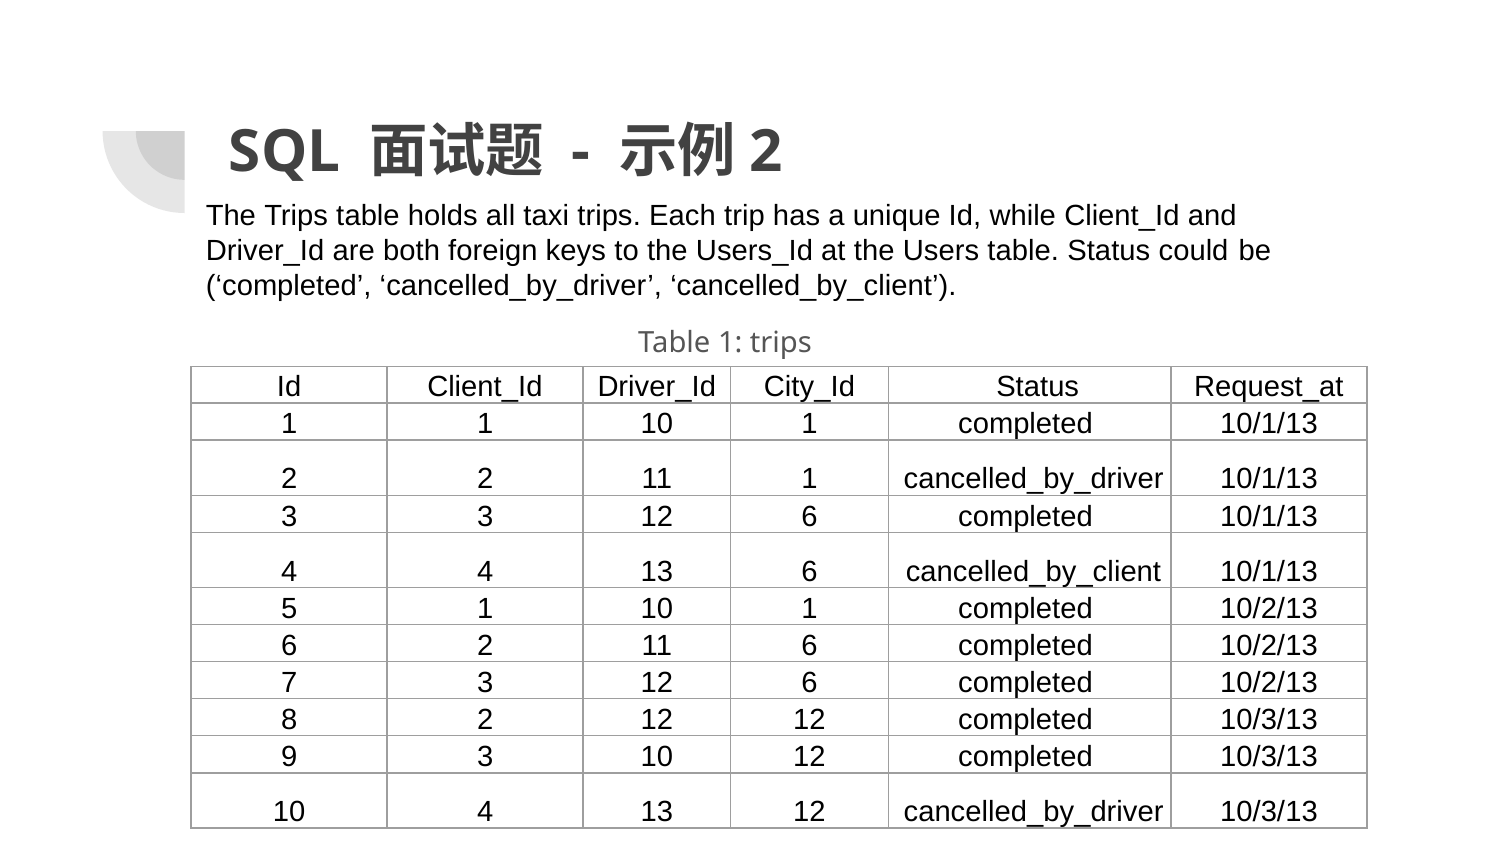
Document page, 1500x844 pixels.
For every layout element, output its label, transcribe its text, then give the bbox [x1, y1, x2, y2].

table_cell 10/2/13 [1172, 625, 1366, 661]
table_cell 8 [192, 699, 386, 735]
table_cell completed [889, 404, 1170, 439]
table_cell 2 [388, 625, 582, 661]
table_cell 3 [192, 496, 386, 532]
table_cell 6 [731, 533, 888, 587]
table_cell 10 [584, 404, 730, 439]
table_cell 6 [731, 625, 888, 661]
table_cell 10 [584, 736, 730, 772]
table_cell 10 [192, 774, 386, 827]
table_cell 10/2/13 [1172, 662, 1366, 698]
table_cell completed [889, 736, 1170, 772]
table_cell 10/1/13 [1172, 496, 1366, 532]
table_cell 12 [731, 774, 888, 827]
table_cell 5 [192, 588, 386, 624]
table_cell completed [889, 662, 1170, 698]
text_box The Trips table holds all taxi trips. Each trip has a unique Id, while Client_Id and Driver_Id are both foreign keys to the Users_Id at the Users table. Status could be (‘completed’, ‘cancelled_by_driver’, ‘cancelled_by_client’). [191, 188, 1368, 309]
table_cell 13 [584, 533, 730, 587]
table_cell 12 [584, 662, 730, 698]
table_cell 12 [731, 699, 888, 735]
table_cell 4 [388, 774, 582, 827]
table_cell 4 [192, 533, 386, 587]
table_cell 10/3/13 [1172, 774, 1366, 827]
table_cell completed [889, 588, 1170, 624]
table_header Driver_Id [584, 367, 730, 402]
table_cell 13 [584, 774, 730, 827]
table_cell 12 [731, 736, 888, 772]
table_cell 9 [192, 736, 386, 772]
table_header City_Id [731, 367, 888, 402]
table_cell completed [889, 625, 1170, 661]
table_header Request_at [1172, 367, 1366, 402]
table_cell 10/3/13 [1172, 699, 1366, 735]
table_cell 12 [584, 699, 730, 735]
table_cell 1 [731, 588, 888, 624]
table_cell 10/1/13 [1172, 533, 1366, 587]
table_cell 2 [388, 441, 582, 495]
table_cell 3 [388, 496, 582, 532]
table_cell completed [889, 699, 1170, 735]
table_cell 1 [731, 404, 888, 439]
table_cell 2 [388, 699, 582, 735]
table_cell completed [889, 496, 1170, 532]
table_cell 1 [388, 404, 582, 439]
table_header Client_Id [388, 367, 582, 402]
table_cell 1 [731, 441, 888, 495]
table_cell cancelled_by_driver [889, 774, 1170, 827]
table_header Id [192, 367, 386, 402]
table_cell cancelled_by_driver [889, 441, 1170, 495]
table_cell 2 [192, 441, 386, 495]
table_cell 11 [584, 441, 730, 495]
table_cell 7 [192, 662, 386, 698]
table_cell 10/1/13 [1172, 441, 1366, 495]
title SQL 面试题 - 示例2 [213, 98, 1368, 185]
table_cell 10 [584, 588, 730, 624]
table_cell 3 [388, 736, 582, 772]
table_cell 4 [388, 533, 582, 587]
table_header Status [889, 367, 1170, 402]
table_cell 10/1/13 [1172, 404, 1366, 439]
table_cell 1 [388, 588, 582, 624]
table_cell 6 [731, 496, 888, 532]
table_cell 3 [388, 662, 582, 698]
text_box Table 1: trips [623, 316, 827, 366]
table_cell 12 [584, 496, 730, 532]
table_cell 10/3/13 [1172, 736, 1366, 772]
table_cell 6 [192, 625, 386, 661]
table_cell 10/2/13 [1172, 588, 1366, 624]
table_cell 11 [584, 625, 730, 661]
table_cell 1 [192, 404, 386, 439]
table_cell 6 [731, 662, 888, 698]
table_cell cancelled_by_client [889, 533, 1170, 587]
